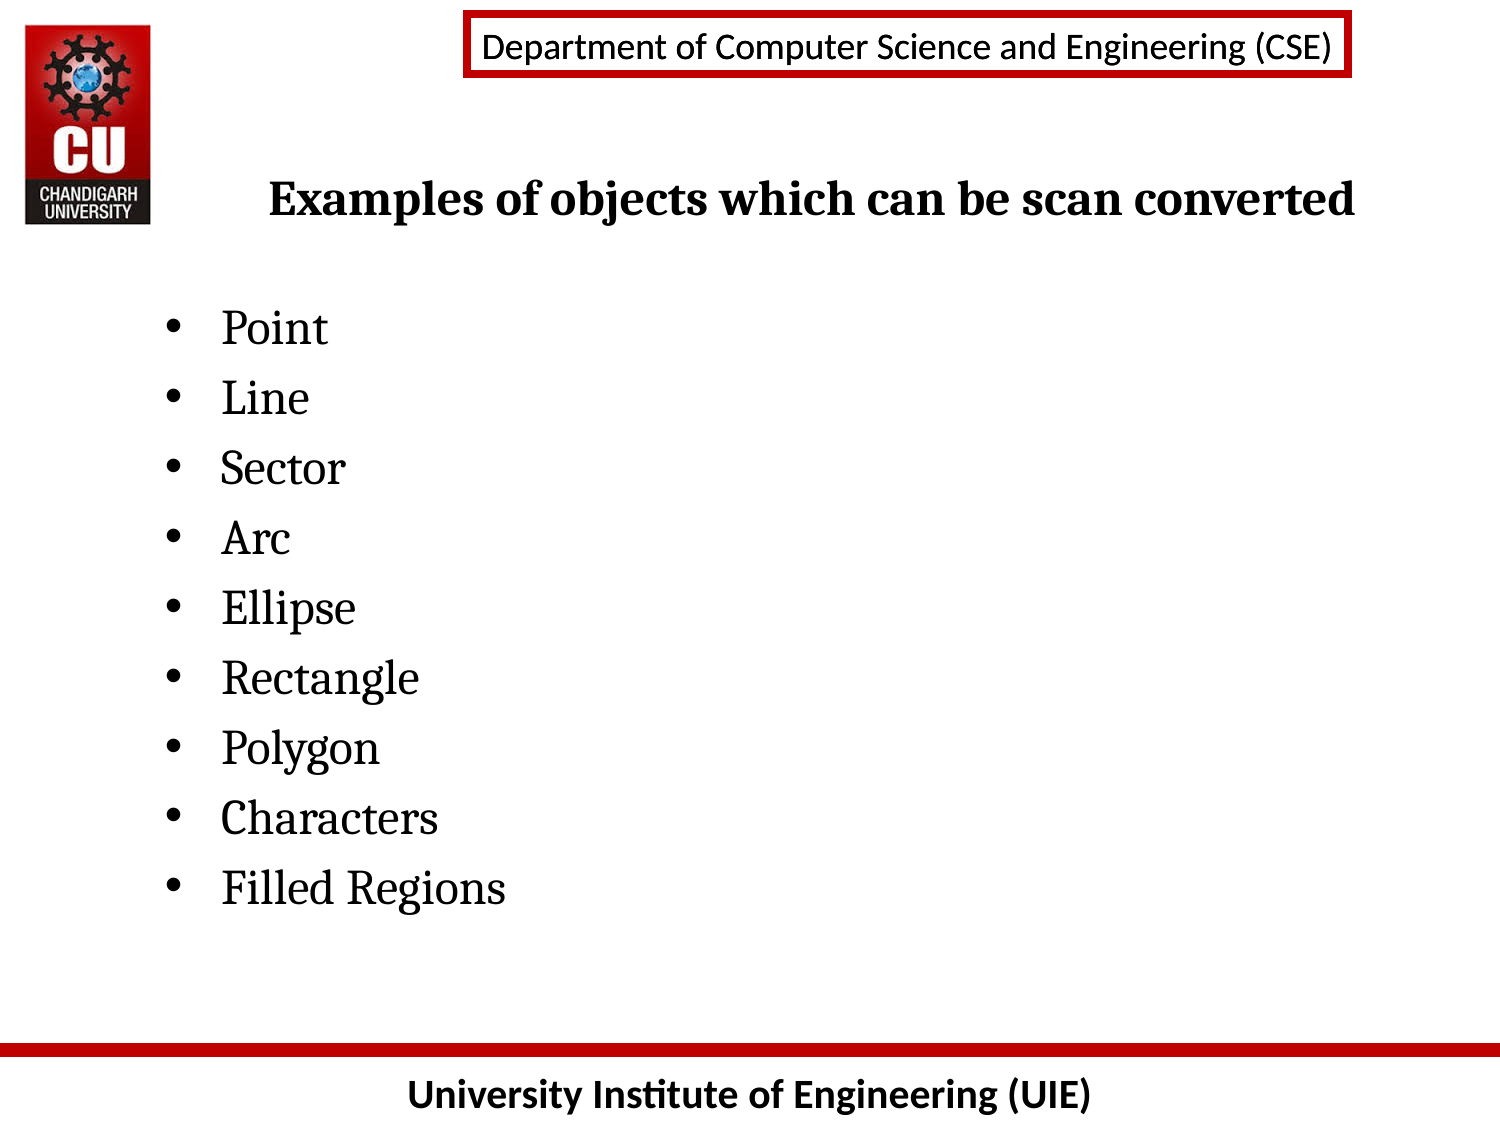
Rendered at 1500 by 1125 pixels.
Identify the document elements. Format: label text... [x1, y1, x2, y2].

list Point Line Sector Arc Ellipse Rectangle Polygon Characters Filled Regions [150, 287, 1463, 1025]
picture [24, 24, 151, 225]
title Examples of objects which can be scan converted [162, 174, 1463, 275]
